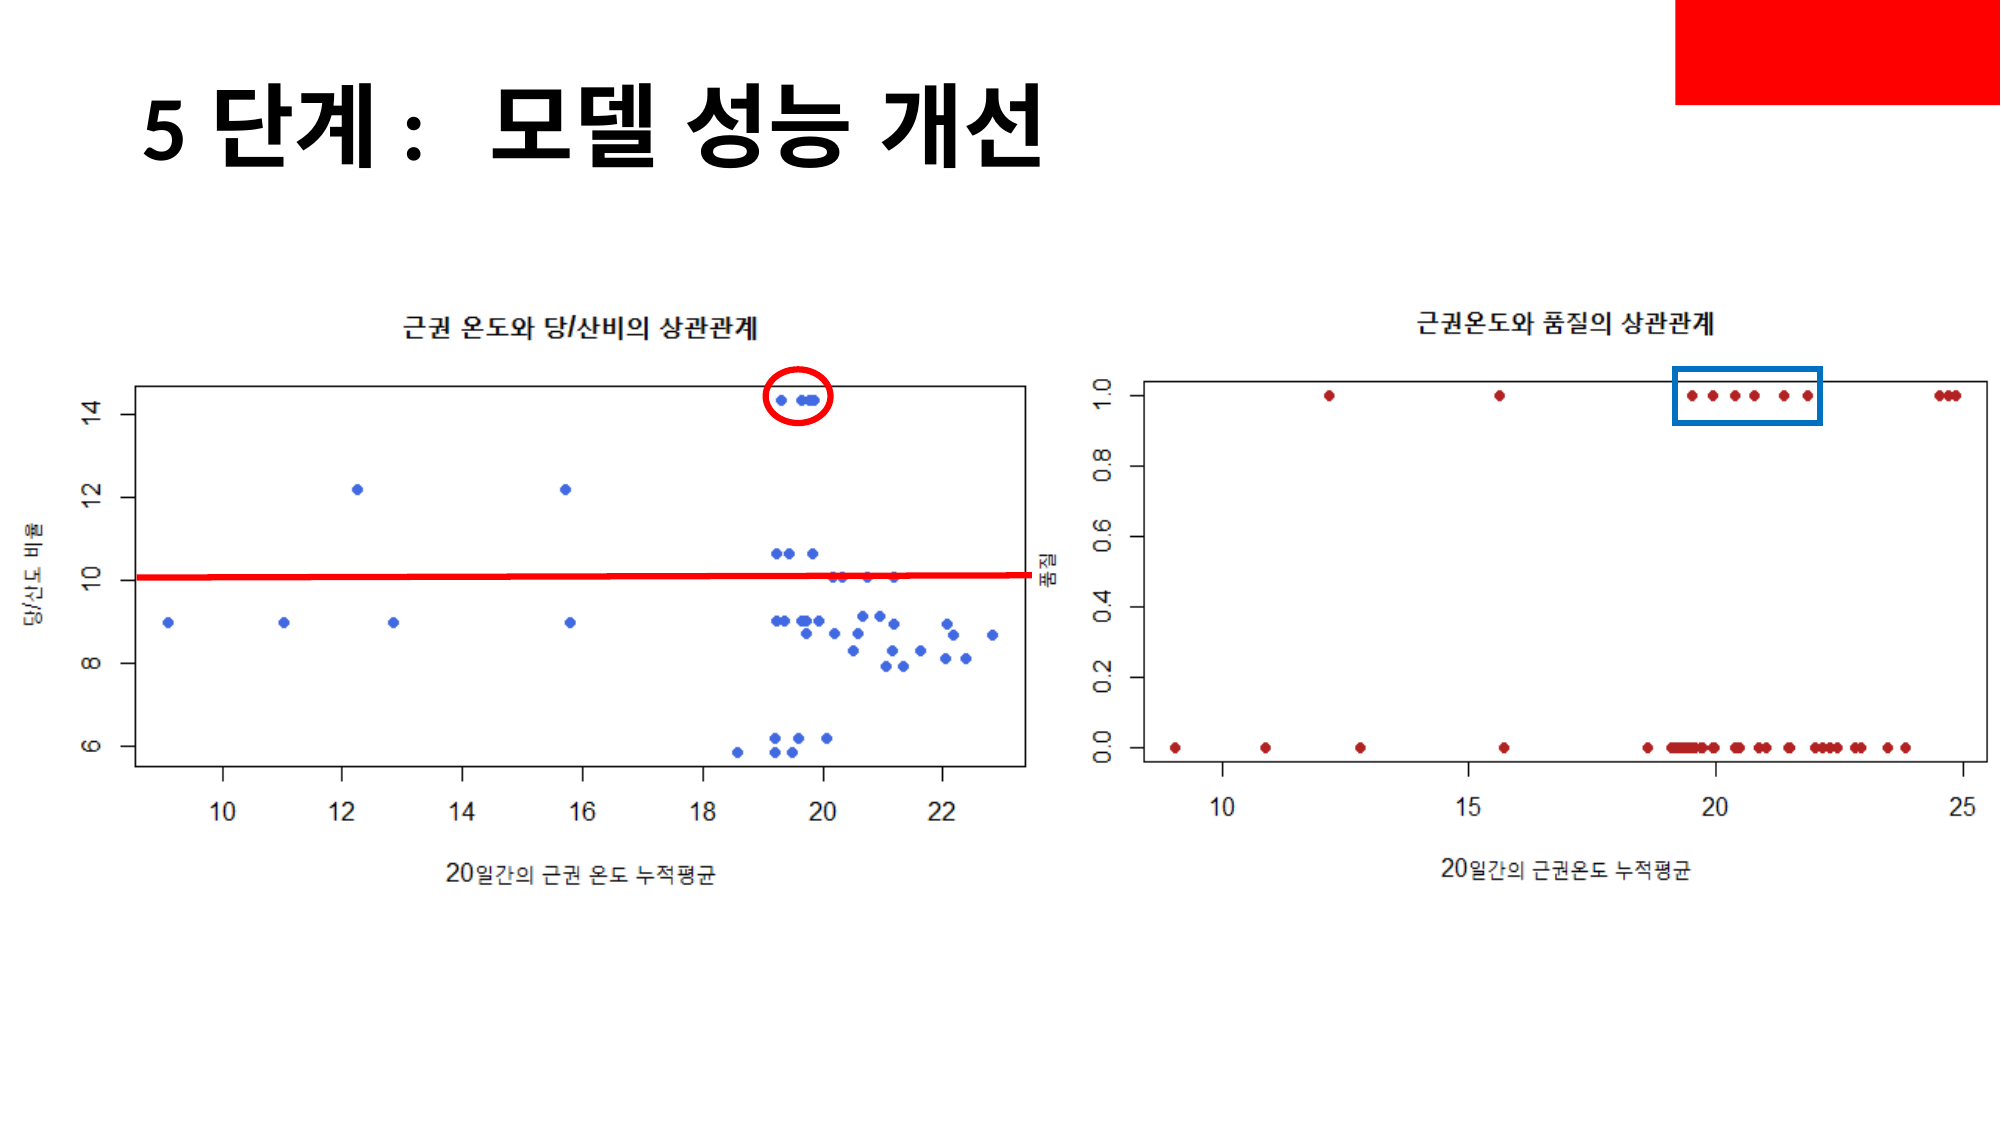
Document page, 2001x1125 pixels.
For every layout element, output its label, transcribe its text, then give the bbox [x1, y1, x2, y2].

picture [16, 306, 1994, 896]
title 5단계: 모델 성능 개선 [106, 71, 1155, 191]
text_box [1675, 0, 2000, 106]
